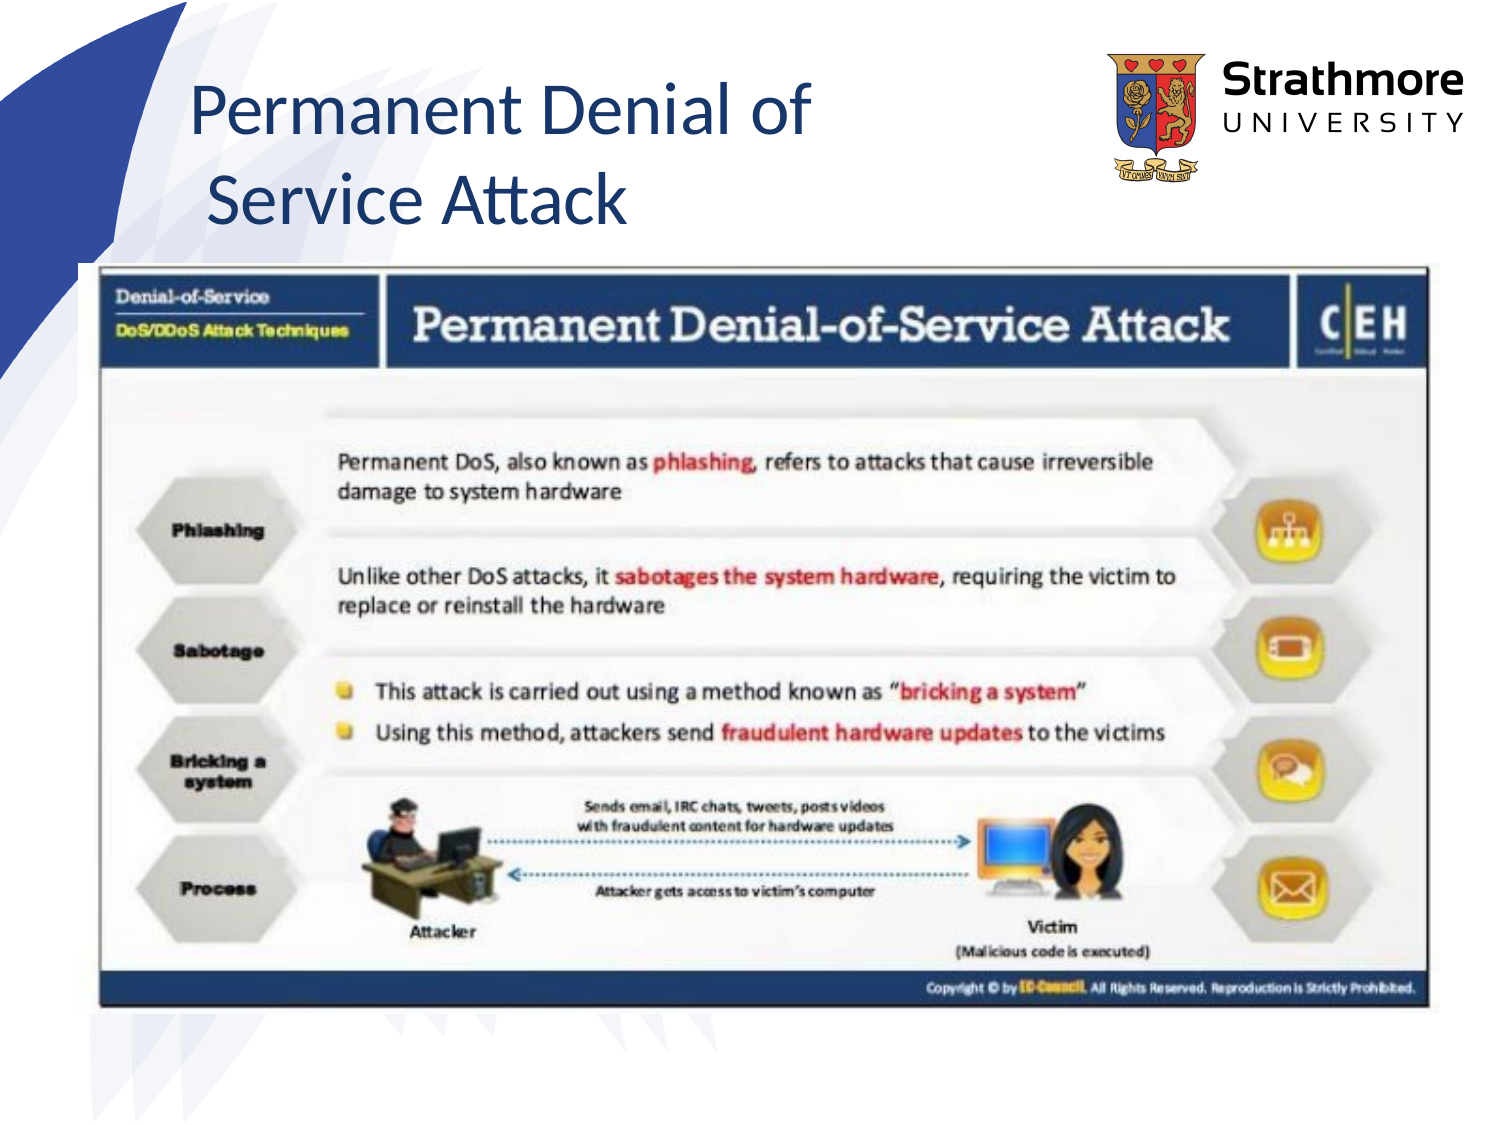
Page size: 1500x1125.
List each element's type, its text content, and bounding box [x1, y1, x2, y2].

picture [1101, 44, 1472, 187]
title Permanent Denial of Service Attack [187, 57, 818, 248]
picture [0, 2, 1440, 1123]
